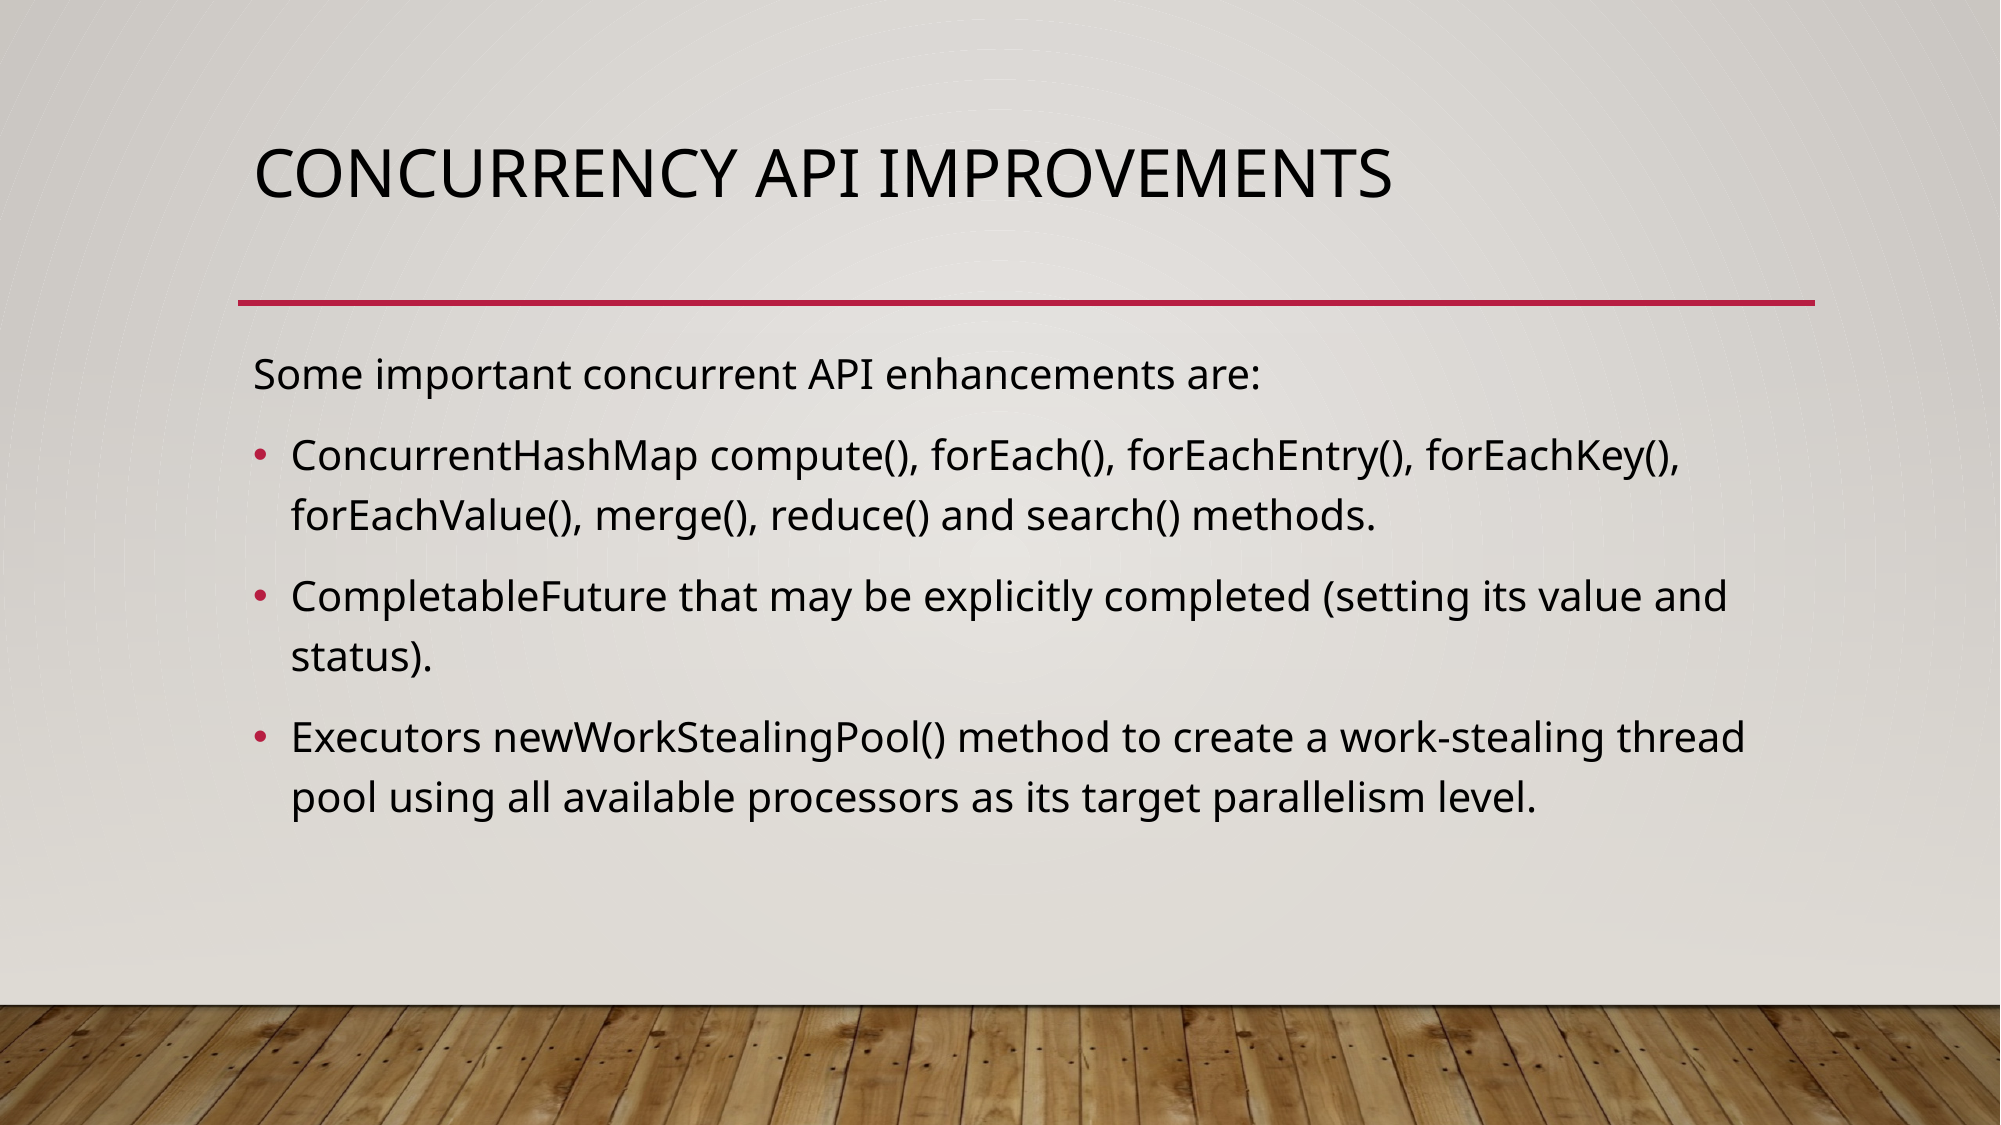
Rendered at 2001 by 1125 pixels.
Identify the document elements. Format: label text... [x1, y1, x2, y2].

picture [0, 1005, 2000, 1125]
title Concurrency API improvements [238, 131, 1814, 305]
list Some important concurrent API enhancements are: ConcurrentHashMap compute(), forEach(), forEachEntry(), forEachKey(), forEachValue(), merge(), reduce() and search() methods. CompletableFuture that may be explicitly completed (setting its value and status). Executors newWorkStealingPool() method to create a work-stealing thread pool using all available processors as its target parallelism level. [238, 330, 1814, 974]
